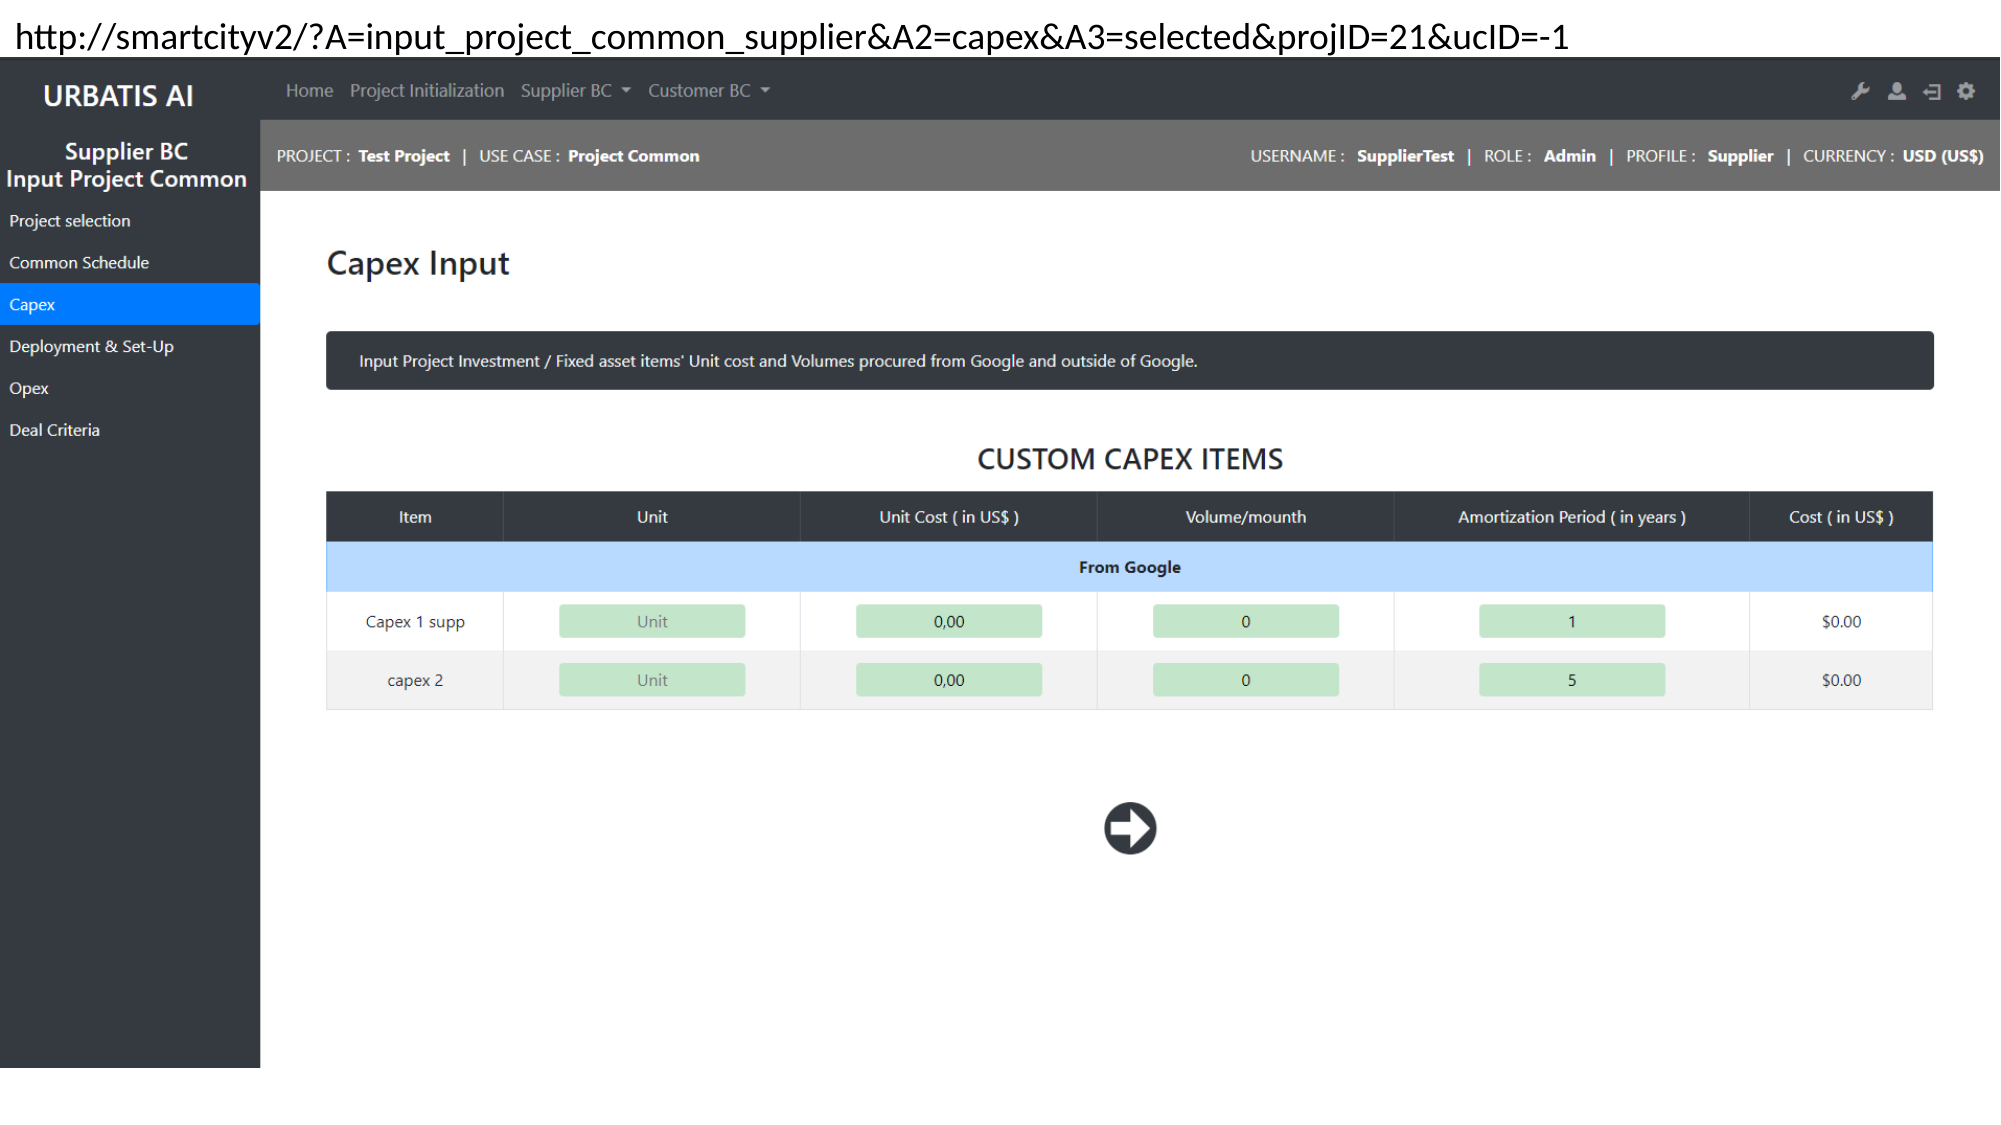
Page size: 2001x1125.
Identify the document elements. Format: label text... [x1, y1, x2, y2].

text_box http://smartcityv2/?A=input_project_common_supplier&A2=capex&A3=selected&projID=21&ucID=-1 [0, 4, 1645, 57]
picture [0, 57, 2000, 1068]
